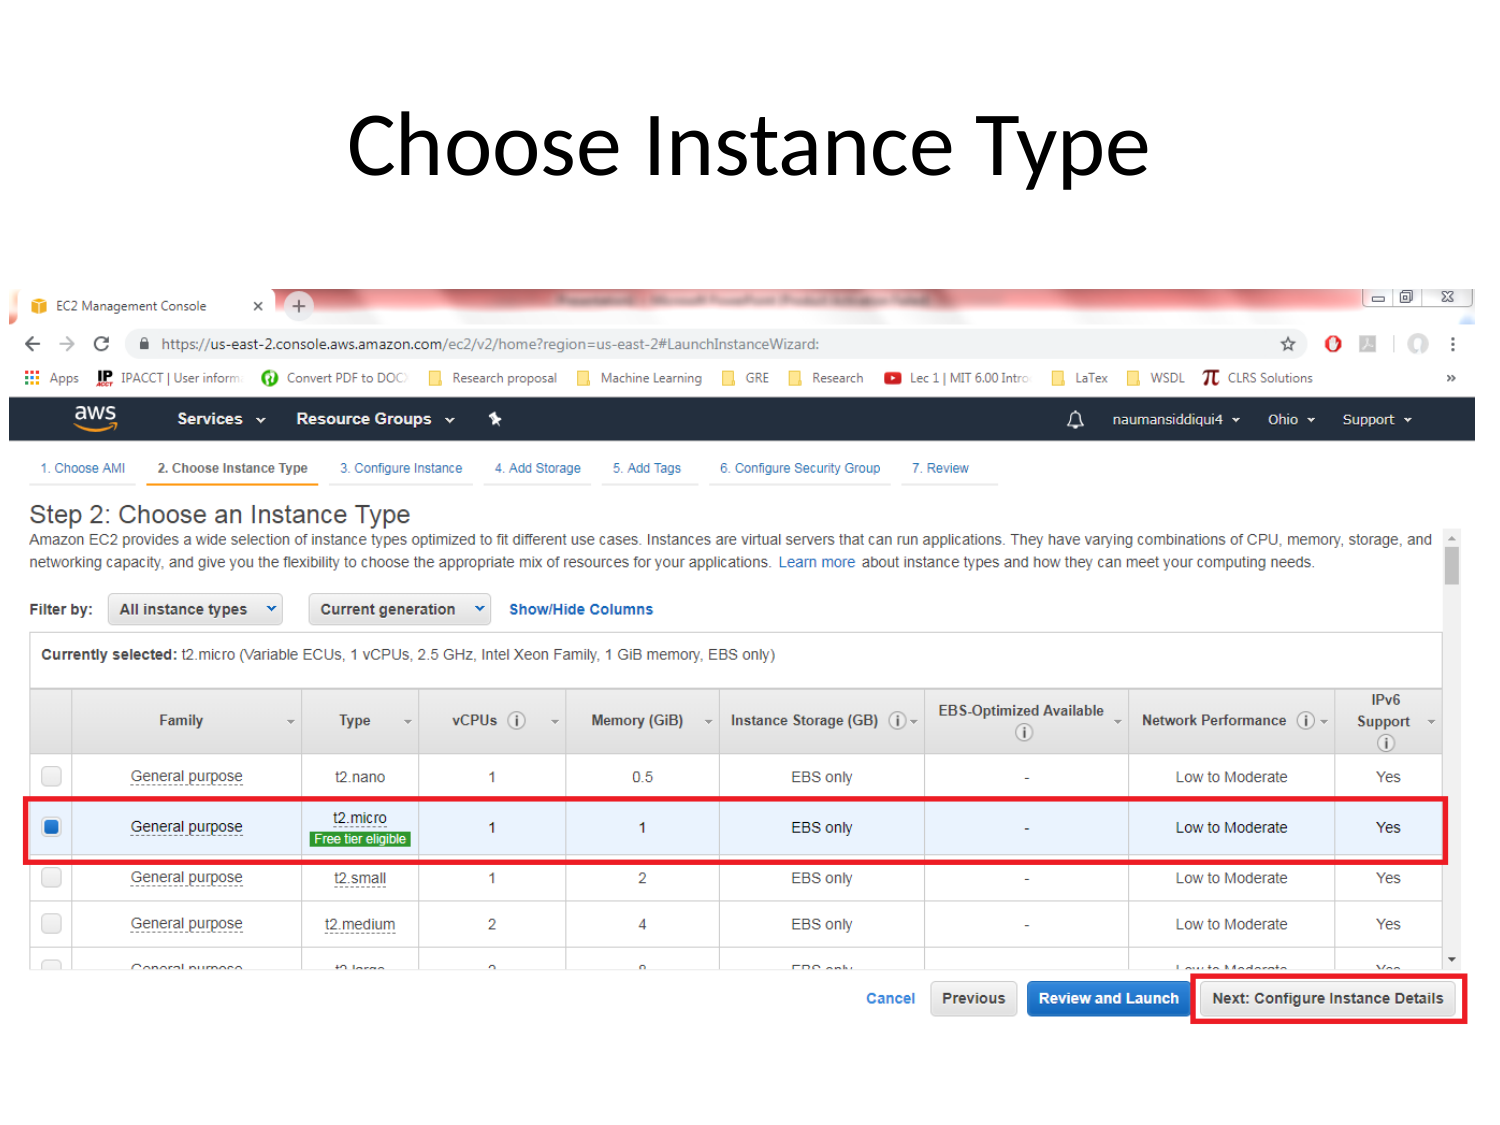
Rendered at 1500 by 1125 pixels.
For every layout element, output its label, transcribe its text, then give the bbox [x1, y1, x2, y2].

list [8, 288, 1476, 1038]
title Choose Instance Type [75, 45, 1425, 233]
